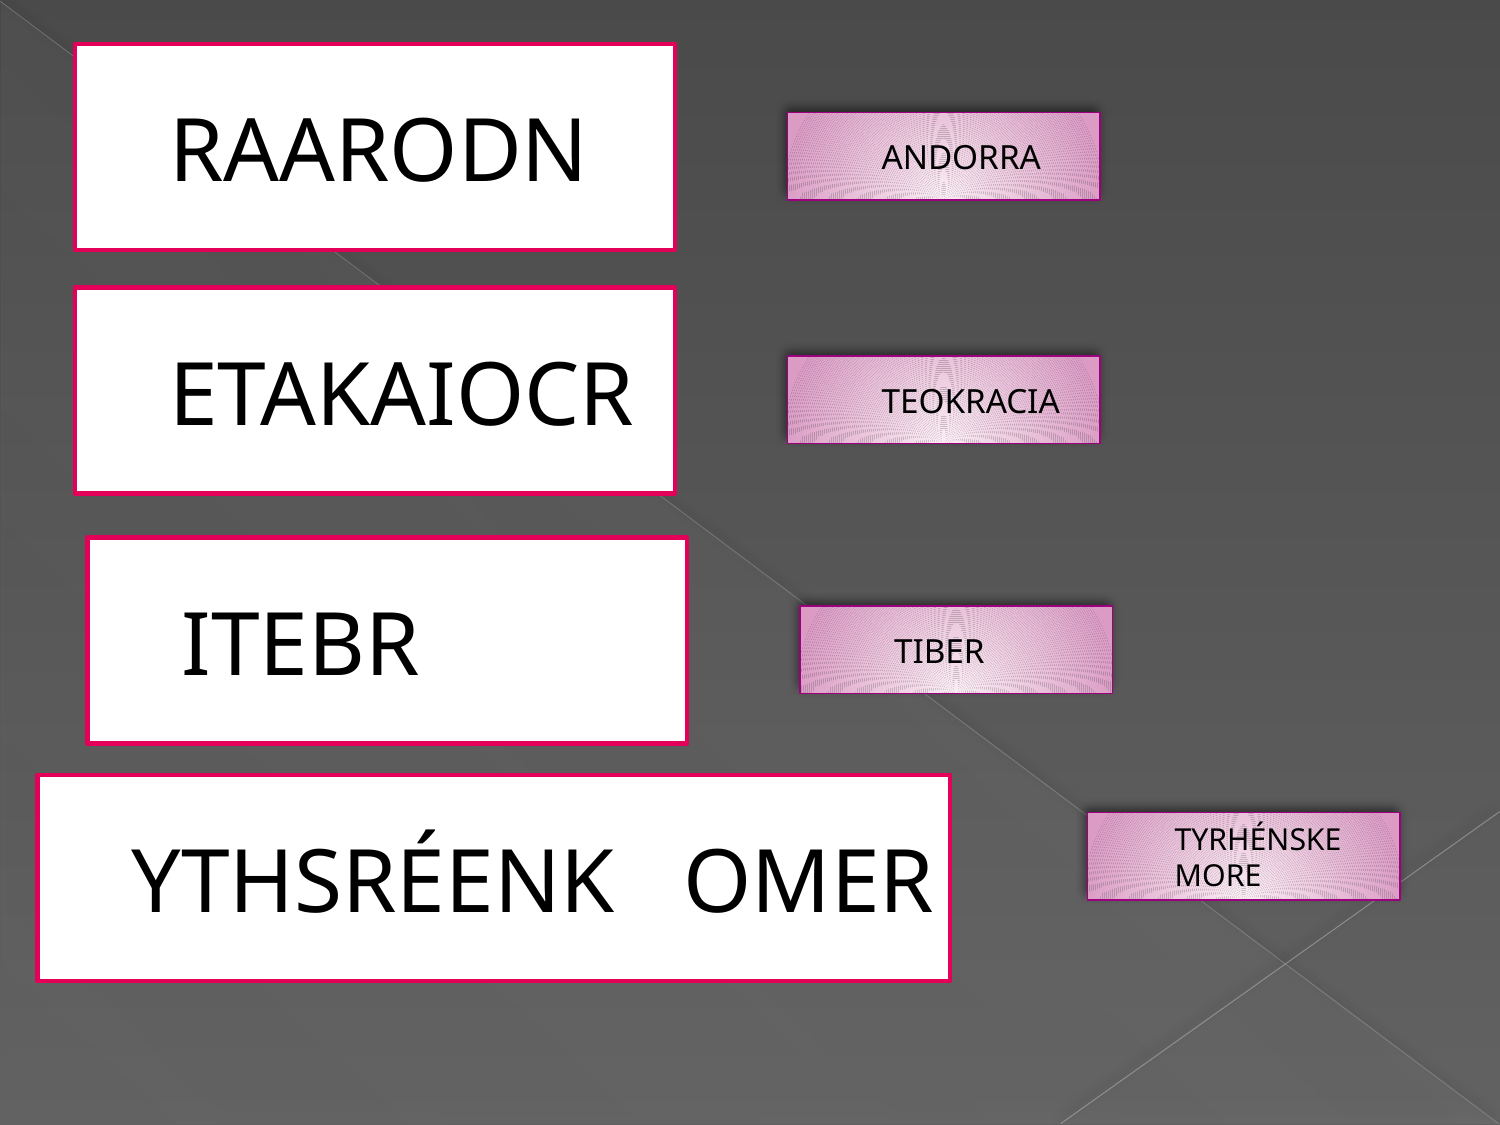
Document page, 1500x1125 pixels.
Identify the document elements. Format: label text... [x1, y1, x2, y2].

text_box TEOKRACIA [787, 355, 1101, 444]
text_box ANDORRA [787, 112, 1101, 201]
text_box ETAKAIOCR [73, 285, 677, 496]
text_box TYRHÉNSKE MORE [1087, 812, 1401, 901]
text_box YTHSRÉENK OMER [35, 773, 952, 983]
text_box ITEBR [85, 535, 689, 746]
title RAARODN [73, 42, 677, 252]
text_box TIBER [799, 605, 1113, 694]
